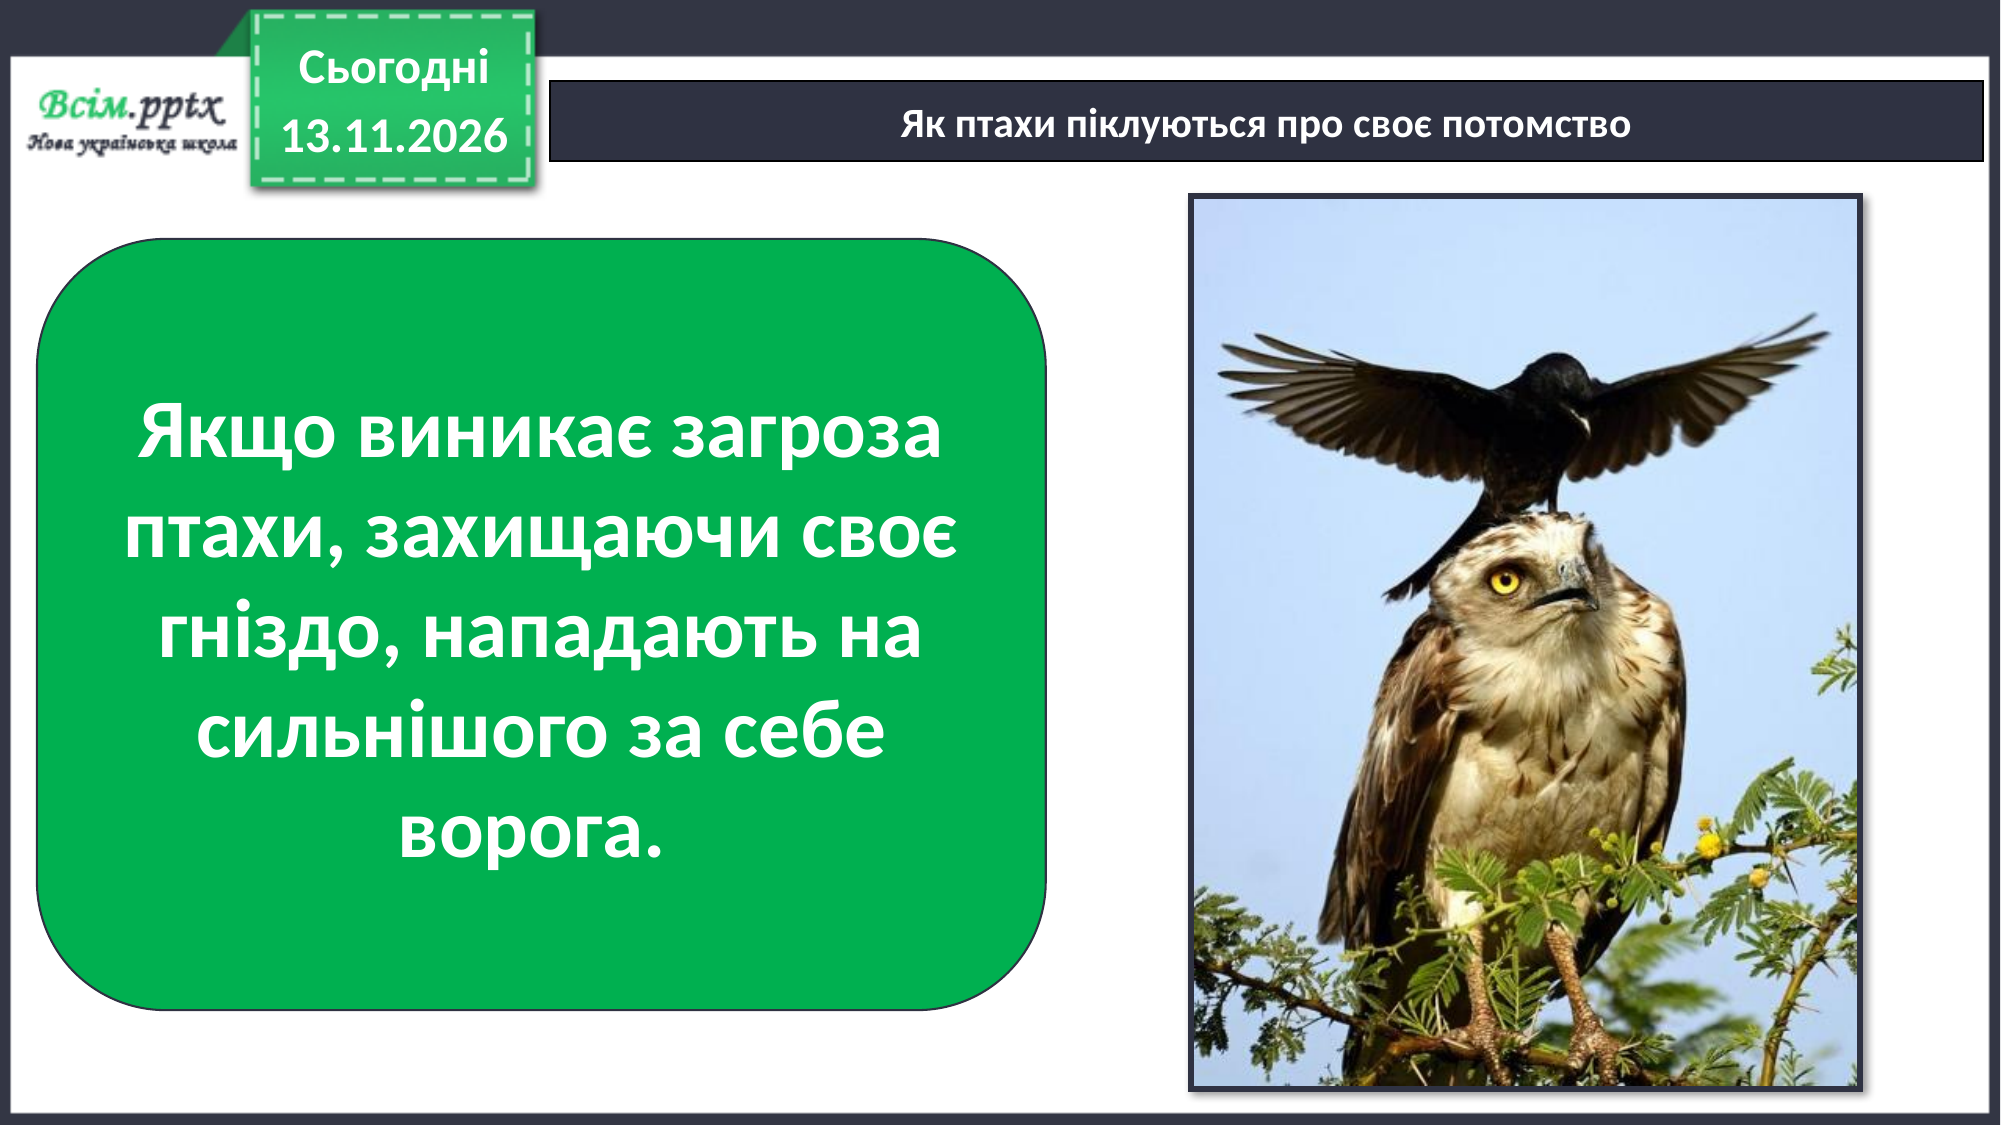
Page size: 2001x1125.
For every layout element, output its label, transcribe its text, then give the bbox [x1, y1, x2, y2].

text_box 15.04.2022 [263, 101, 524, 164]
text_box Як птахи піклуються про своє потомство [549, 80, 1984, 162]
text_box Сьогодні [284, 26, 535, 101]
text_box Якщо виникає загроза птахи, захищаючи своє гніздо, нападають на сильнішого за себе ворога. [35, 237, 1047, 1012]
picture [0, 0, 2001, 1125]
